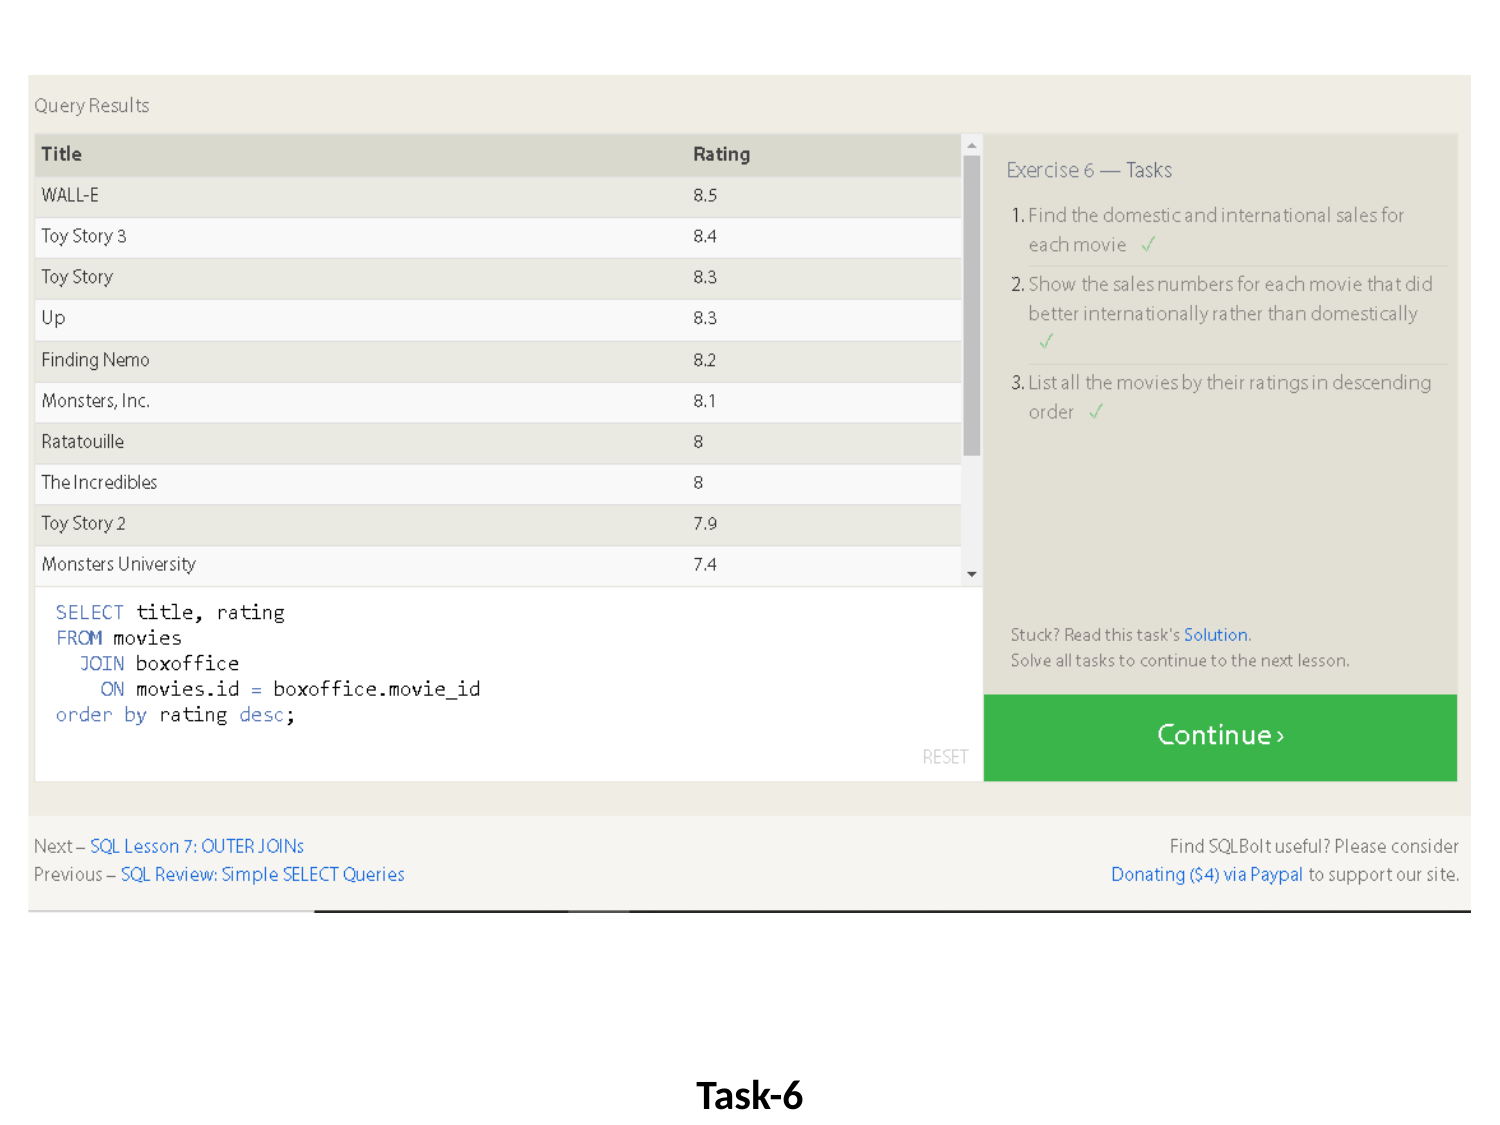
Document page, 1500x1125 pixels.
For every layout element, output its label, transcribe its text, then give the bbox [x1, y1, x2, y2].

title Task-6 [300, 1032, 1200, 1125]
picture [28, 74, 1472, 913]
